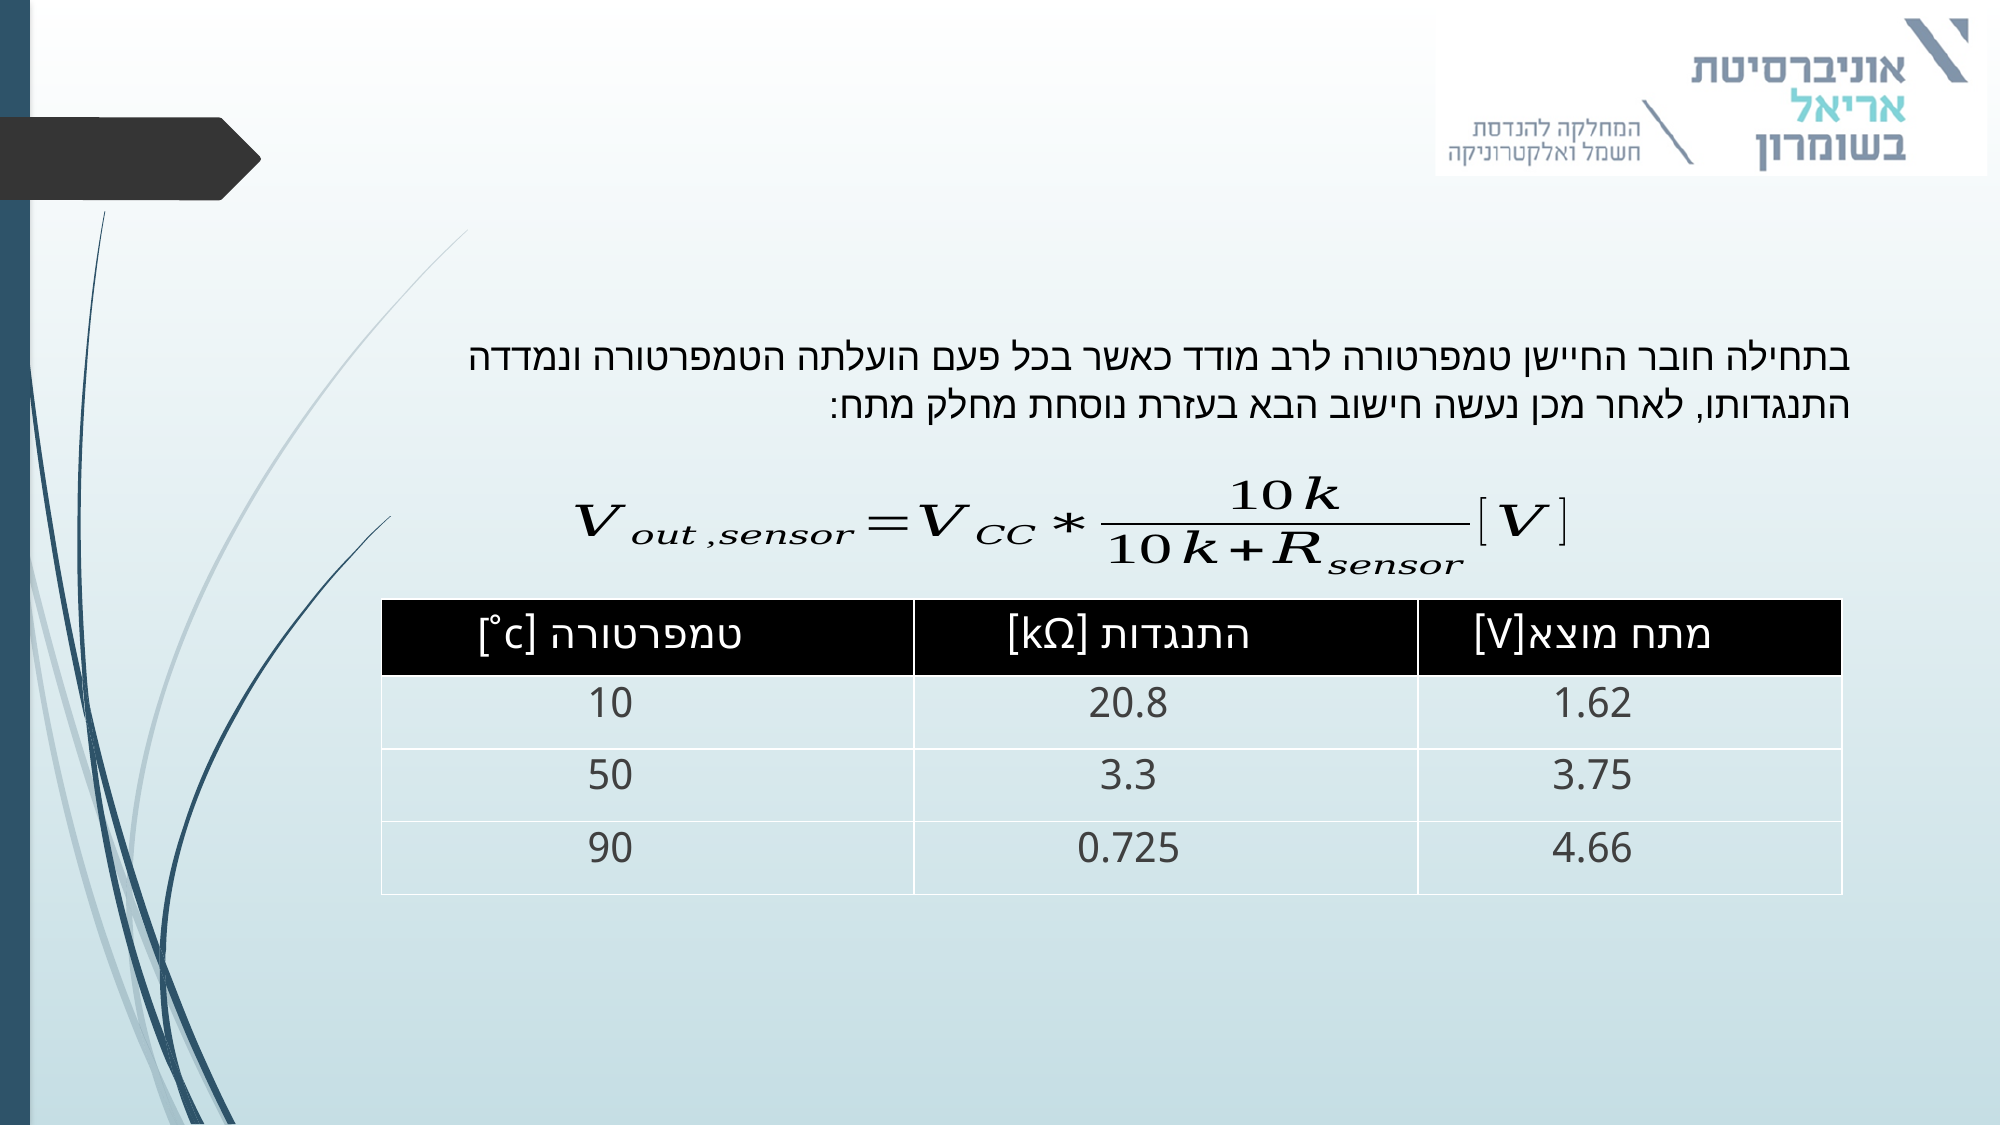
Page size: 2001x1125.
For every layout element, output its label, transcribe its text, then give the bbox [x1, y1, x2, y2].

text_box בתחילה חובר החיישן טמפרטורה לרב מודד כאשר בכל פעם הועלתה הטמפרטורה ונמדדה התנגדותו, לאחר מכן נעשה חישוב הבא בעזרת נוסחת מחלק מתח: [356, 322, 1867, 434]
picture [1435, 0, 1988, 176]
table_cell 90 [382, 822, 913, 894]
table_cell 20.8 [915, 677, 1417, 748]
table_cell 3.75 [1419, 750, 1841, 821]
table_cell 50 [382, 750, 913, 821]
table_header טמפרטורה [c˚] [382, 600, 913, 675]
table_cell 3.3 [915, 750, 1417, 821]
table_header מתח מוצא[V] [1419, 600, 1841, 675]
table_cell 10 [382, 677, 913, 748]
table_cell 0.725 [915, 822, 1417, 894]
table_header התנגדות [kΩ] [915, 600, 1417, 675]
table_cell 4.66 [1419, 822, 1841, 894]
table_cell 1.62 [1419, 677, 1841, 748]
